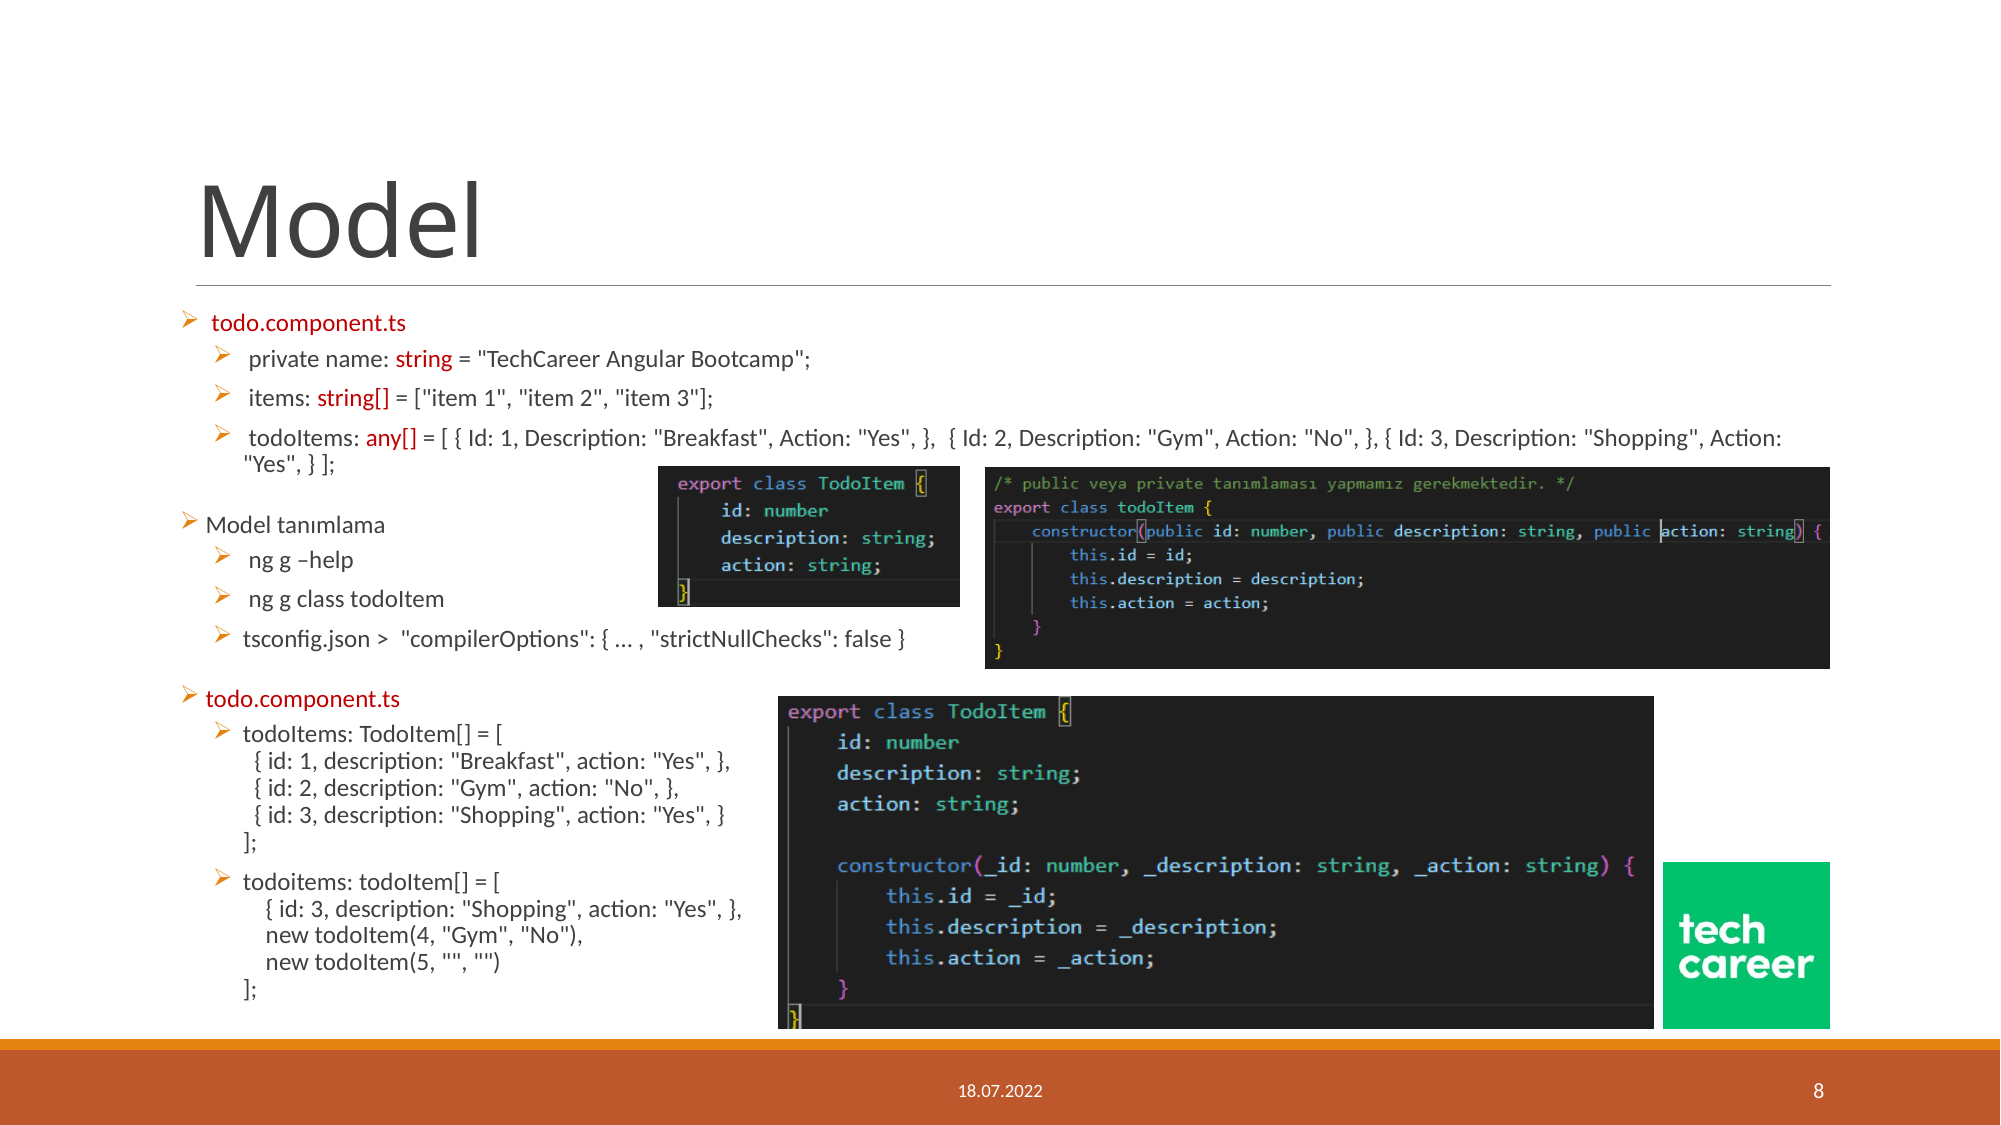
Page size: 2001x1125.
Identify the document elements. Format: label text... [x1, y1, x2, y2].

picture [657, 465, 961, 607]
picture [778, 696, 1654, 1030]
picture [984, 466, 1831, 670]
list todo.component.ts private name: string = "TechCareer Angular Bootcamp"; items: string[] = ["item 1", "item 2", "item 3"]; todoItems: any[] = [ { Id: 1, Description: "Breakfast", Action: "Yes", }, { Id: 2, Description: "Gym", Action: "No", }, { Id: 3, Description: "Shopping", Action: "Yes", } ]; Model tanımlama ng g –help ng g class todoItem tsconfig.json > "compilerOptions": { … , "strictNullChecks": false } todo.component.ts todoItems: TodoItem[] = [ { id: 1, description: "Breakfast", action: "Yes", }, { id: 2, description: "Gym", action: "No", }, { id: 3, description: "Shopping", action: "Yes", } ]; todoitems: todoItem[] = [ { id: 3, description: "Shopping", action: "Yes", }, new todoItem(4, "Gym", "No"), new todoItem(5, "", "") ]; [180, 302, 1830, 963]
footer 18.07.2022 [604, 1059, 1396, 1120]
slide_number 8 [1624, 1059, 1840, 1120]
title Model [180, 47, 1830, 285]
picture [1662, 862, 1831, 1030]
